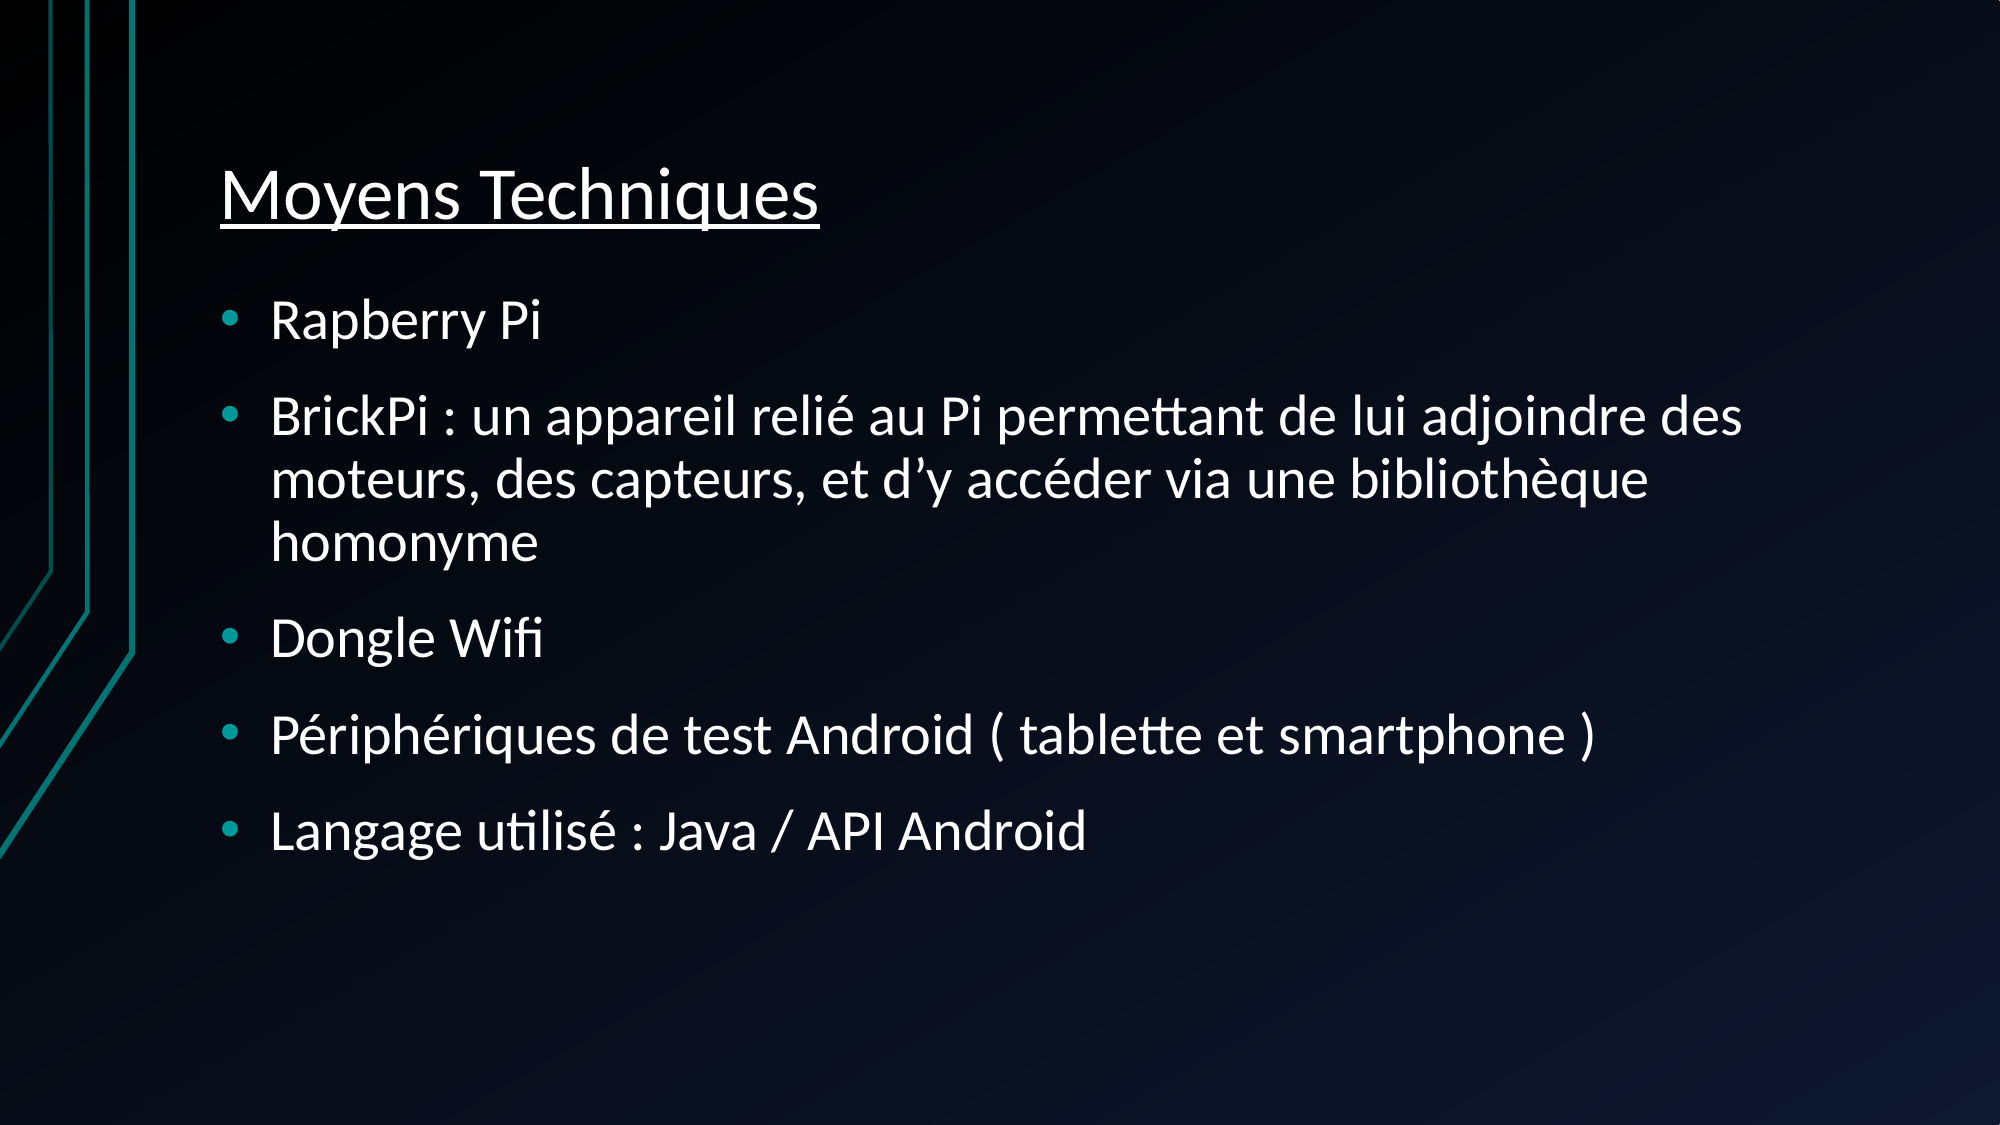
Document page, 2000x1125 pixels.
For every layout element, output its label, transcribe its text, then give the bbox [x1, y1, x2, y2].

title Moyens Techniques [199, 45, 1900, 246]
list Rapberry Pi BrickPi : un appareil relié au Pi permettant de lui adjoindre des moteurs, des capteurs, et d’y accéder via une bibliothèque homonyme Dongle Wifi Périphériques de test Android ( tablette et smartphone ) Langage utilisé : Java / API Android [199, 279, 1900, 1012]
